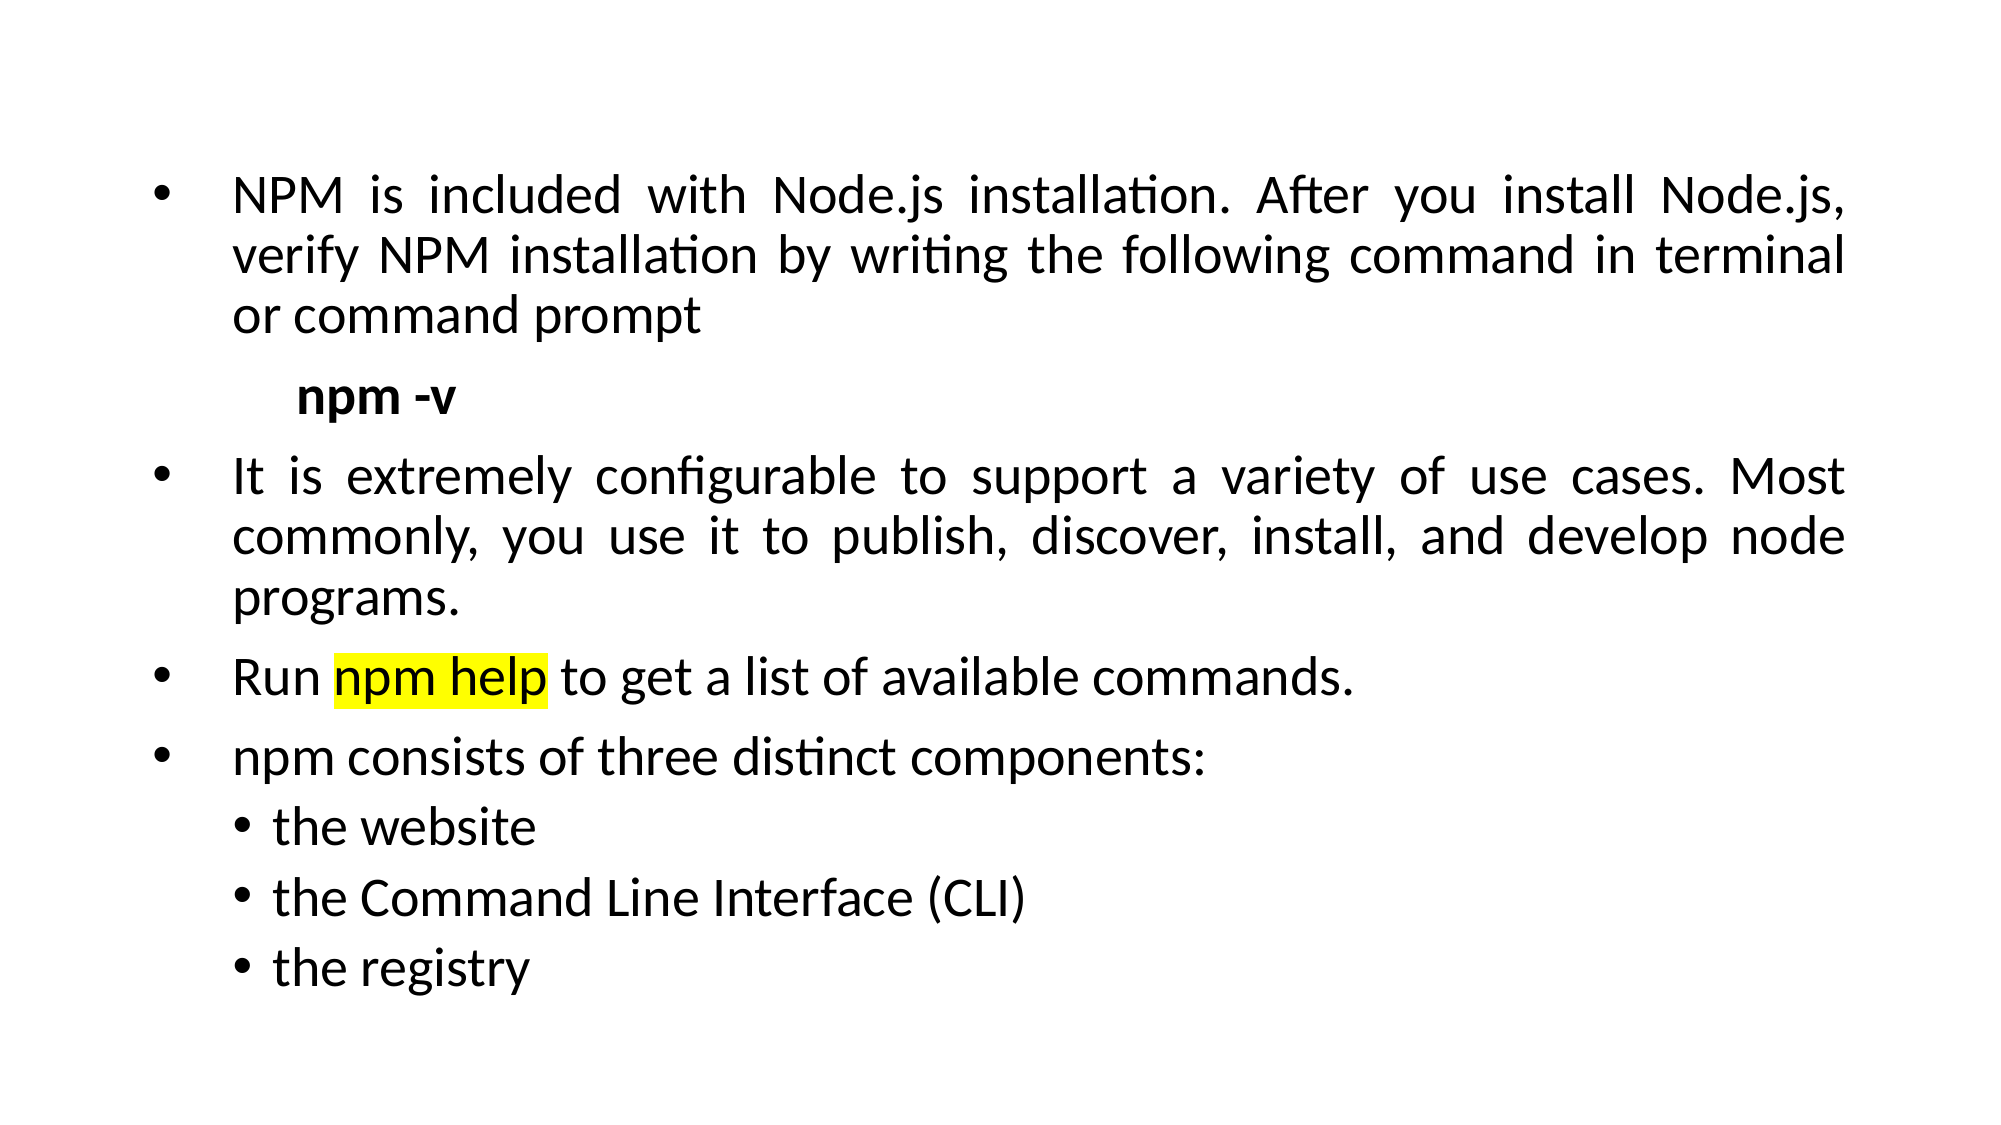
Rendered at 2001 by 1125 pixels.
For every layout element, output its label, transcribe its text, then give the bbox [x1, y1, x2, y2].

list NPM is included with Node.js installation. After you install Node.js, verify NPM installation by writing the following command in terminal or command prompt npm -v It is extremely configurable to support a variety of use cases. Most commonly, you use it to publish, discover, install, and develop node programs. Run npm help to get a list of available commands. npm consists of three distinct components: the website the Command Line Interface (CLI) the registry [137, 70, 1863, 1014]
